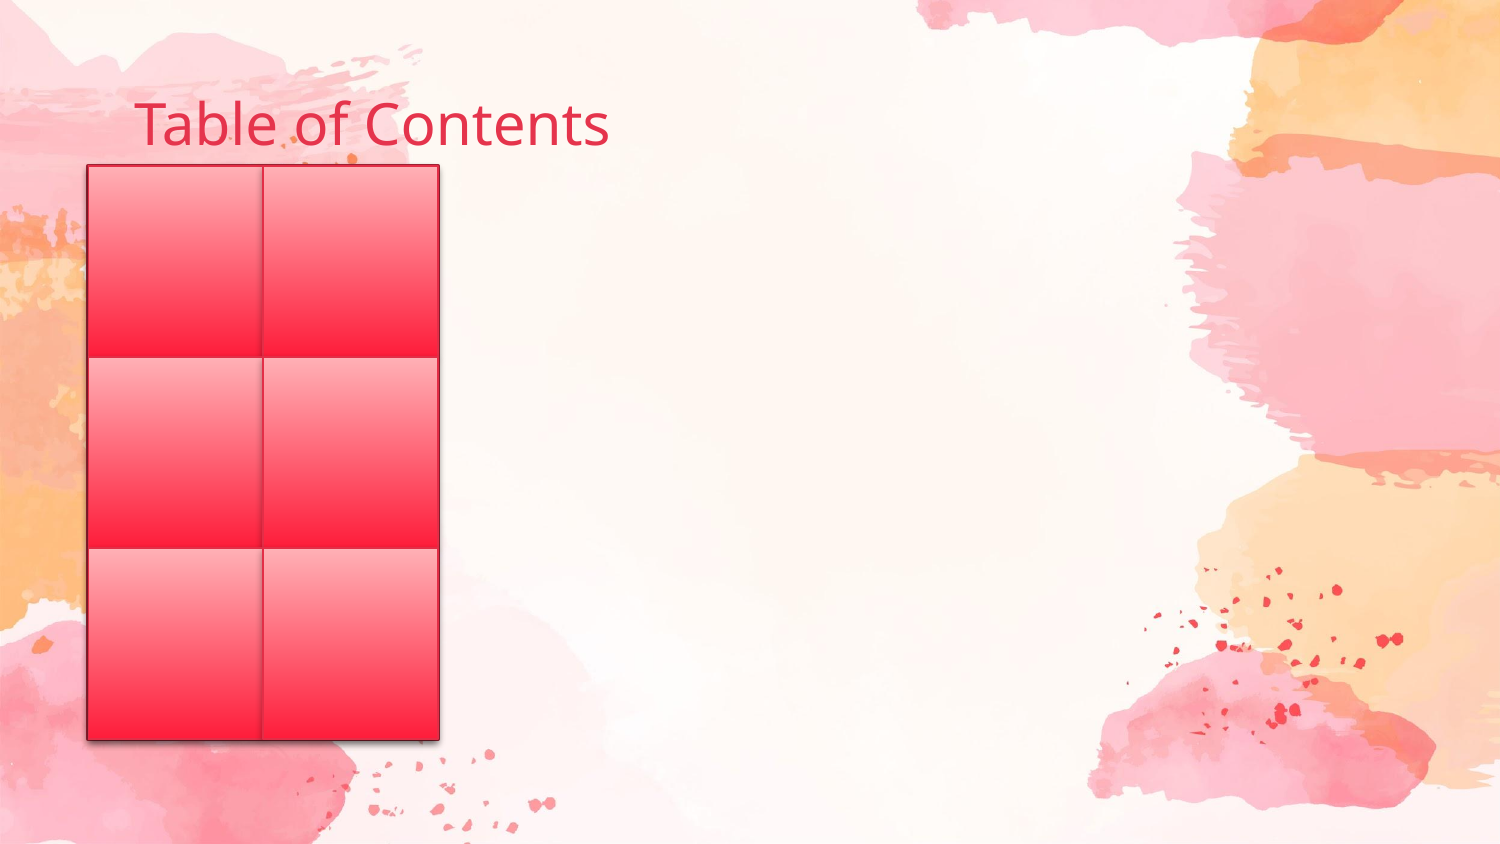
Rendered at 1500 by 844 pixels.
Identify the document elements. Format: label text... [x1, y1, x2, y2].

text_box [262, 547, 439, 740]
title Table of Contents [119, 71, 1381, 166]
text_box [262, 165, 439, 356]
text_box [88, 356, 261, 547]
text_box [88, 547, 257, 740]
picture [0, 0, 1500, 844]
text_box [262, 356, 439, 547]
text_box [88, 165, 261, 356]
